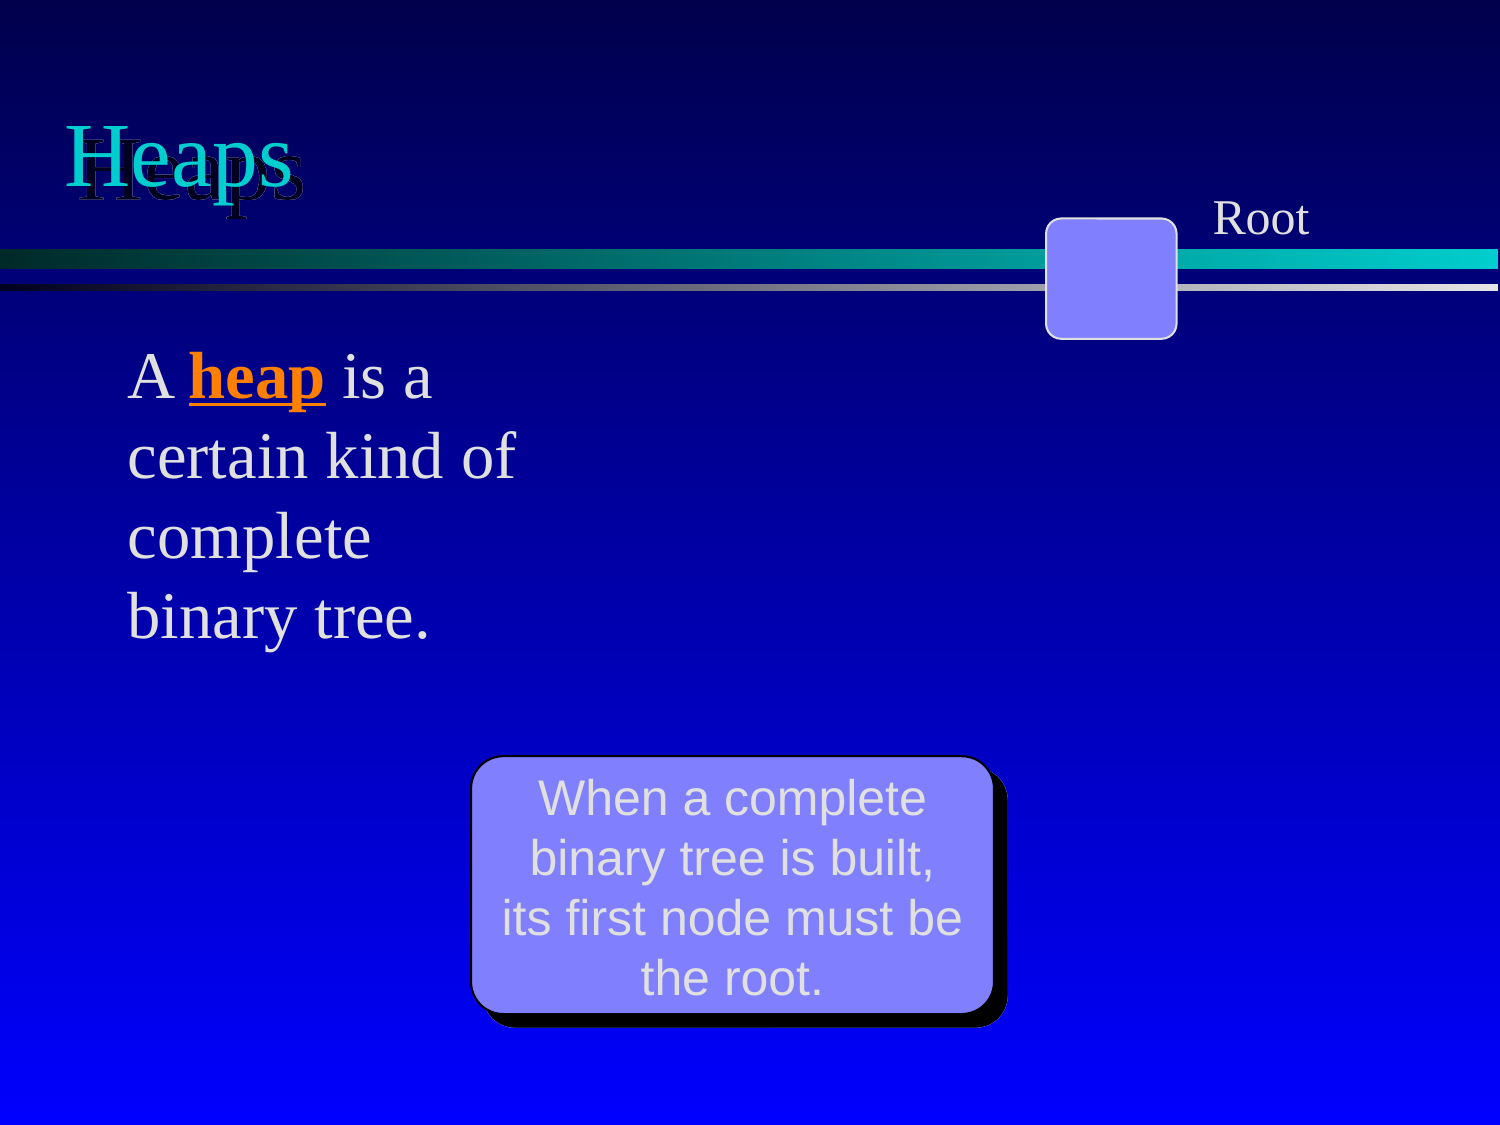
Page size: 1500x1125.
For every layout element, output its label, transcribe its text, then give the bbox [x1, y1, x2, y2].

text_box When a complete binary tree is built, its first node must be the root. [471, 756, 995, 1015]
text_box [1046, 218, 1177, 339]
list A heap is a certain kind of complete binary tree. [111, 324, 548, 1001]
text_box Root [1197, 177, 1325, 252]
title Heaps [49, 55, 1326, 245]
